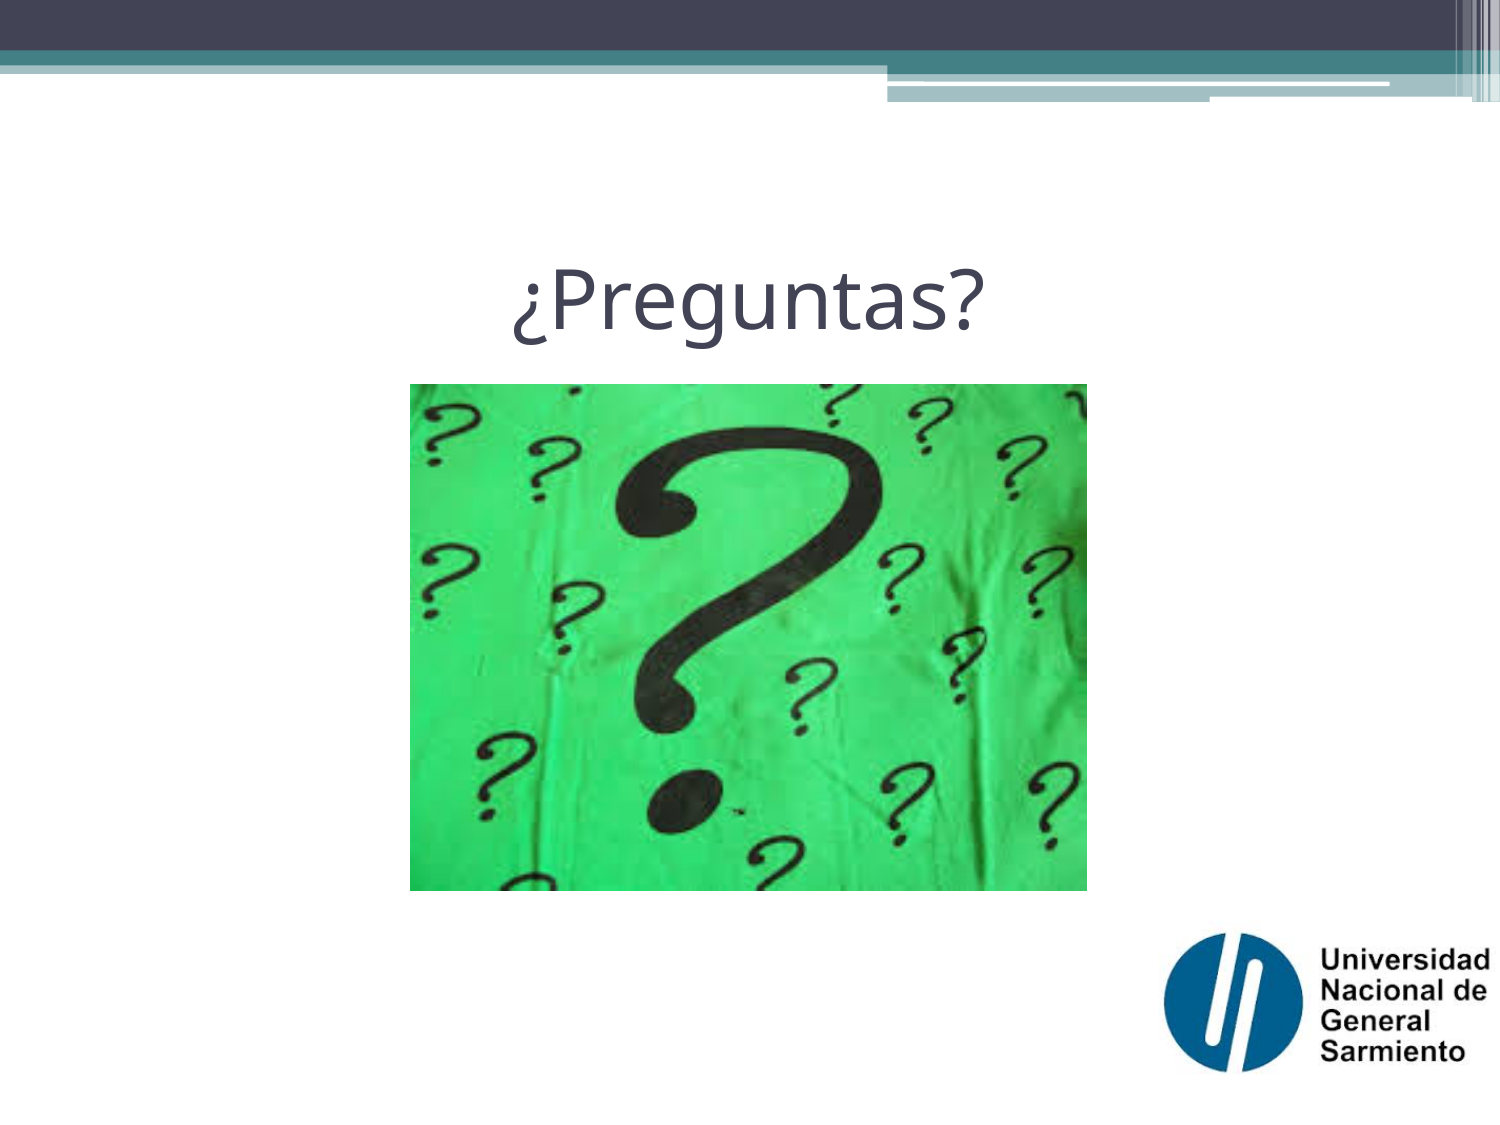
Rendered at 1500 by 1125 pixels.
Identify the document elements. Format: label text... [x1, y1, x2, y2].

picture [1159, 921, 1500, 1079]
title ¿Preguntas? [497, 209, 1003, 382]
picture [410, 383, 1087, 891]
